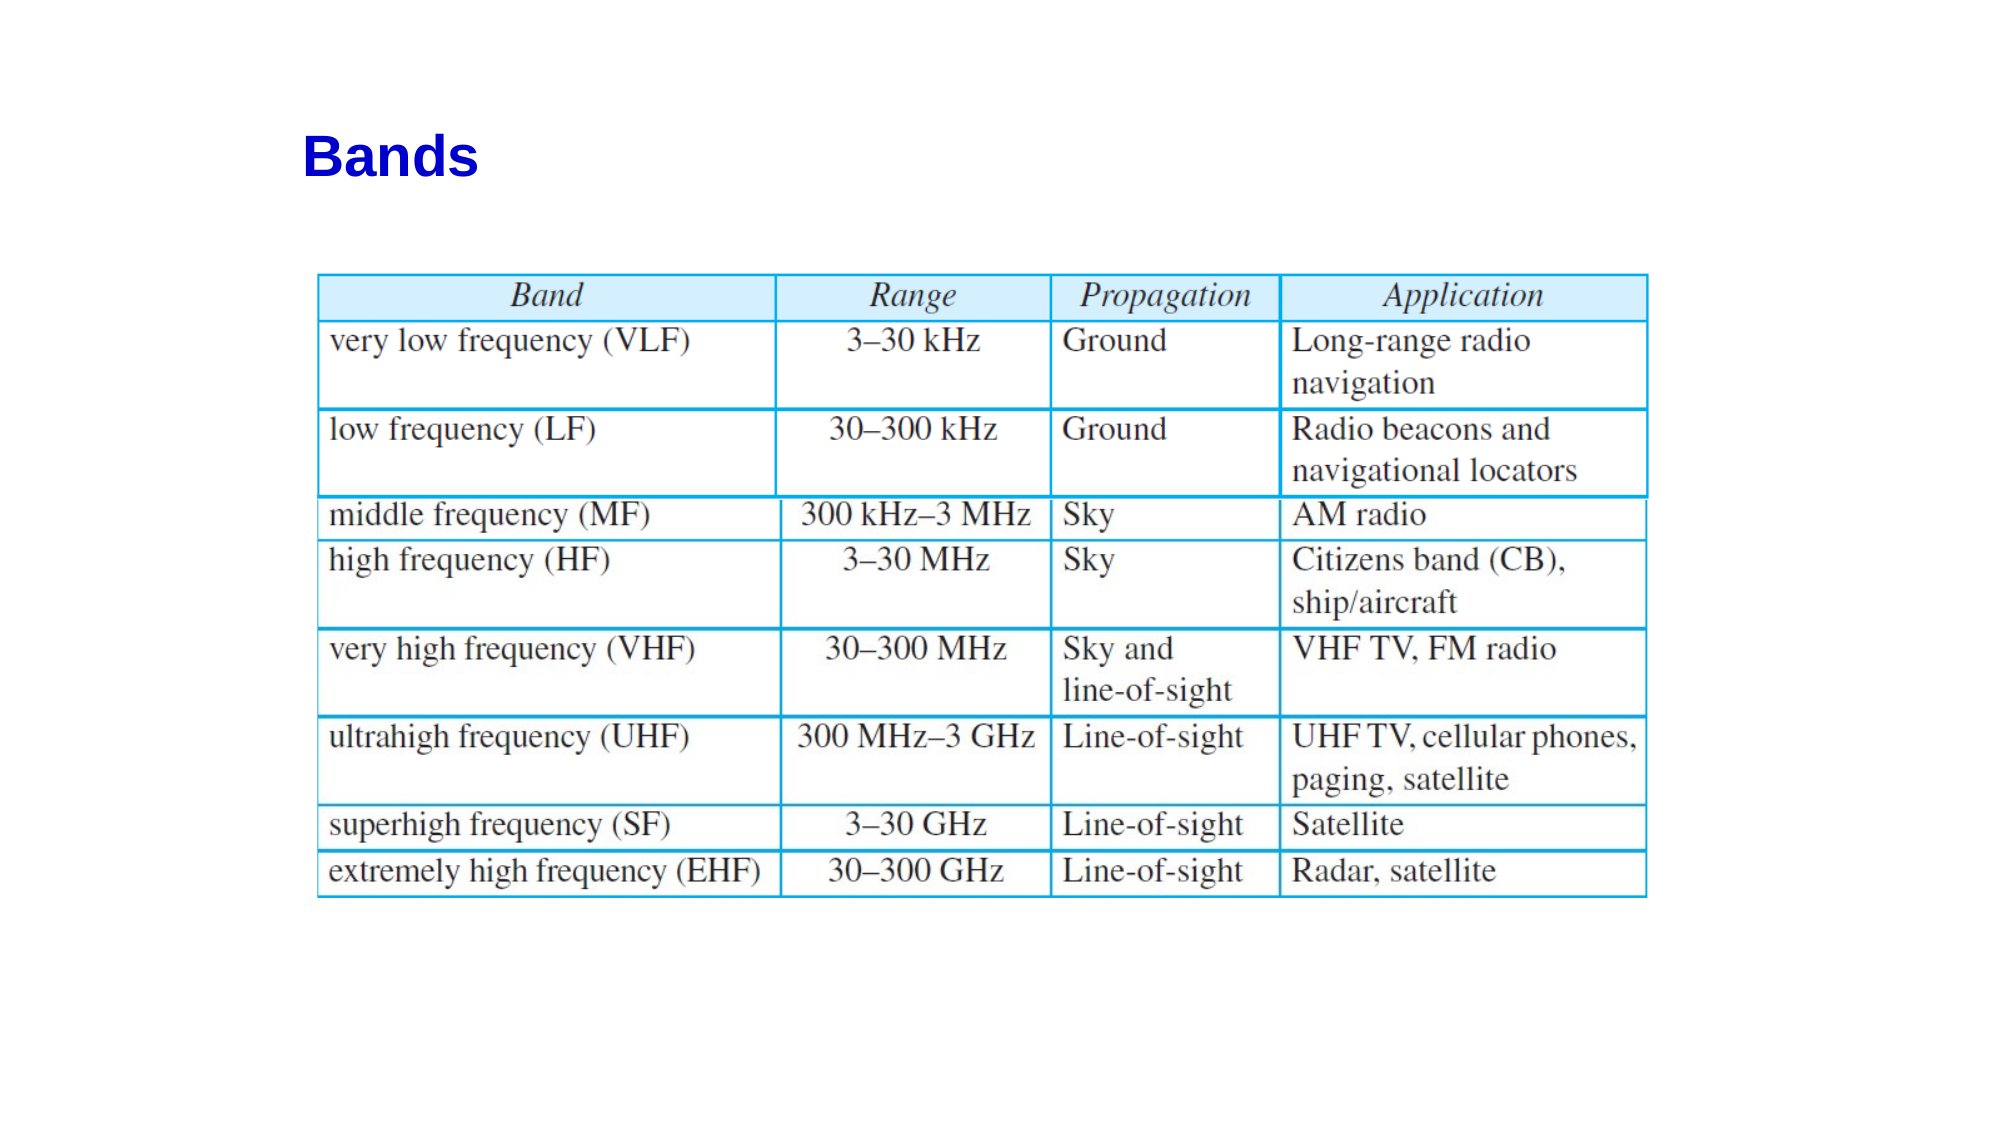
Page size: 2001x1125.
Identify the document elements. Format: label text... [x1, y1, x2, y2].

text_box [317, 264, 1651, 898]
title Bands [300, 116, 483, 307]
